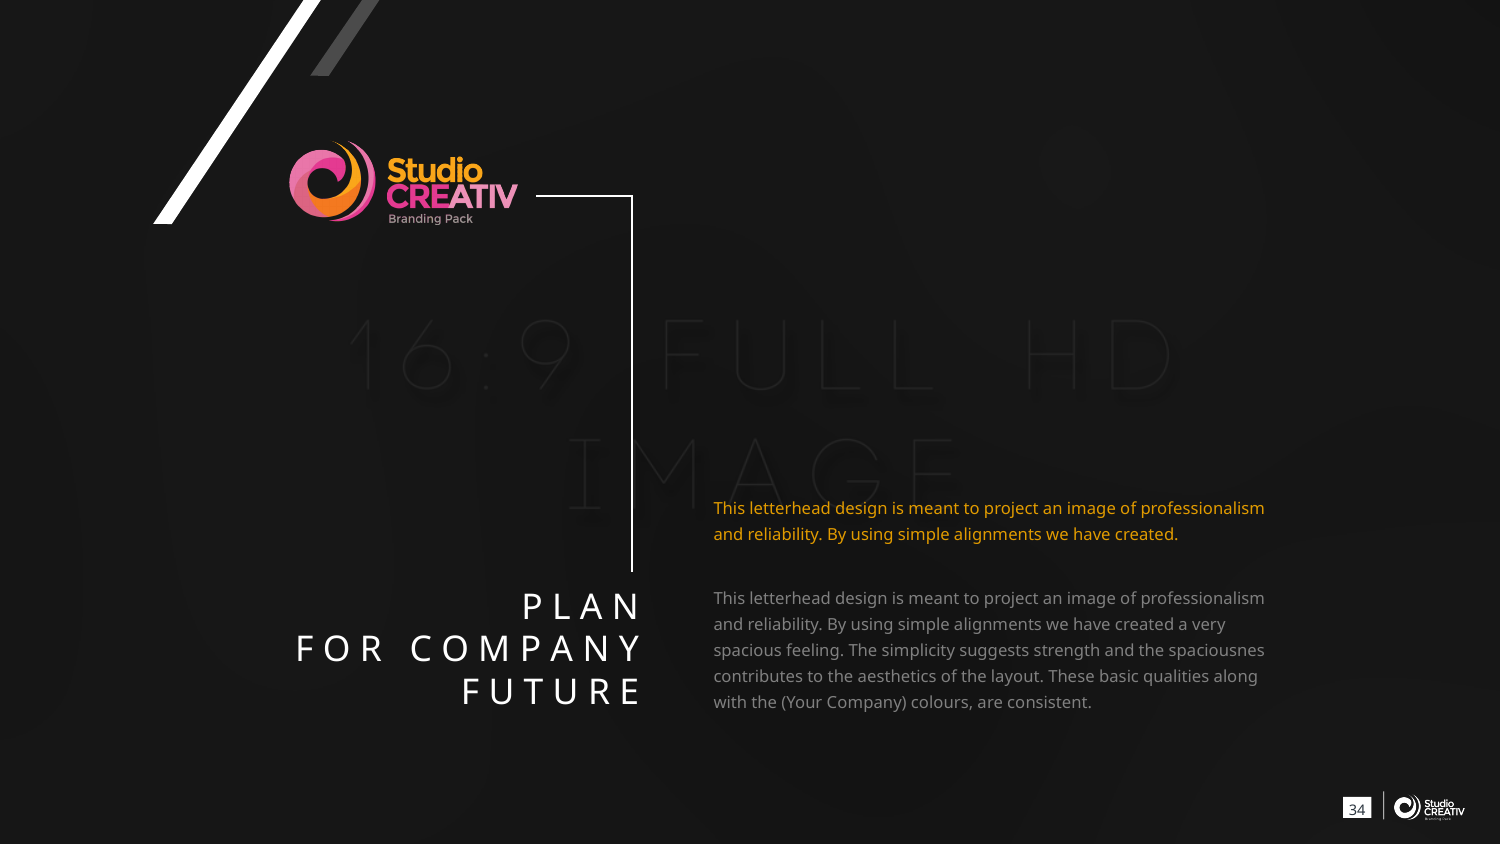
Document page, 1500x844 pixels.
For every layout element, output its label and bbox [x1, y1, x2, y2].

text_box [152, 0, 381, 225]
text_box [1339, 791, 1466, 821]
picture [0, 0, 1500, 844]
